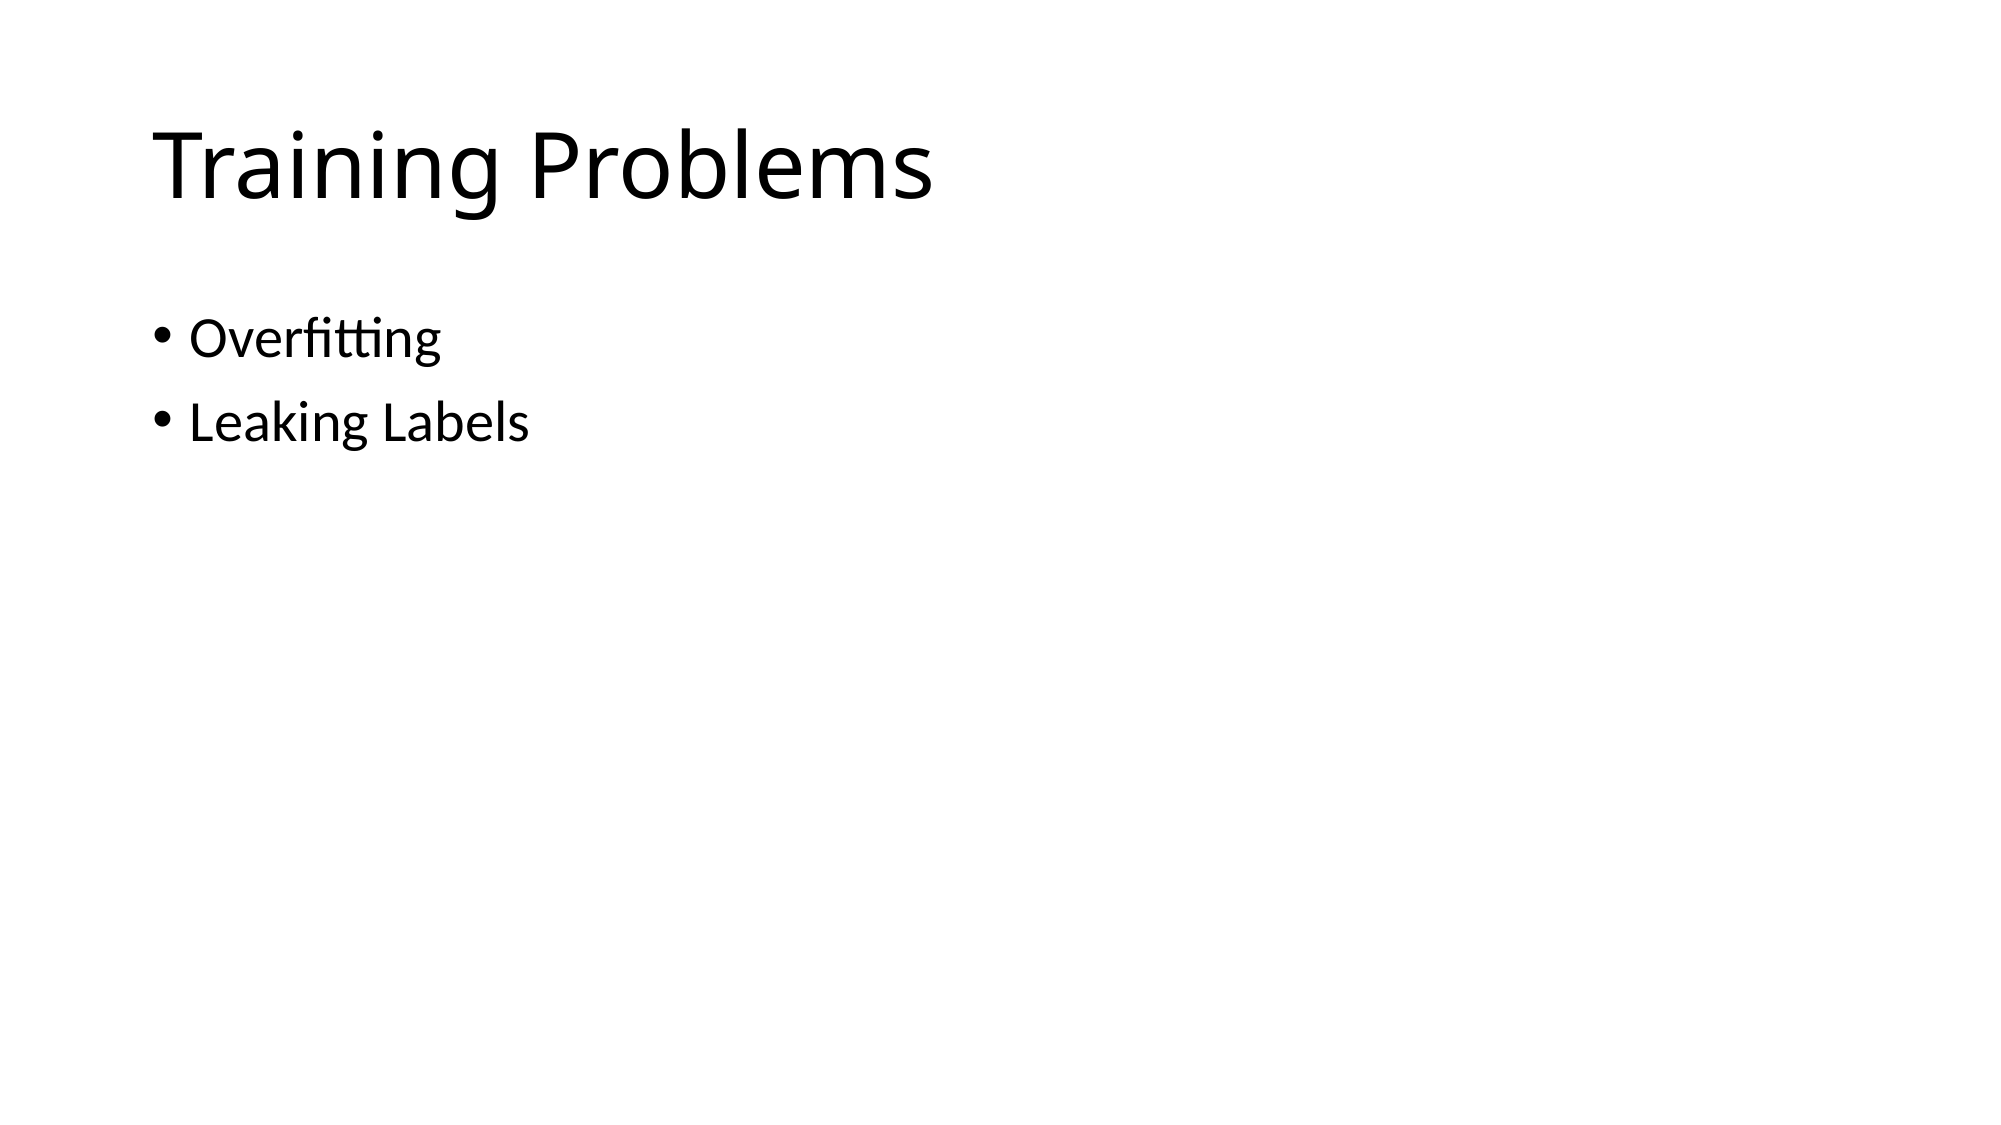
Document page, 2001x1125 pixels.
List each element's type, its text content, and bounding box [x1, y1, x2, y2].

title Training Problems [137, 59, 1863, 278]
list Overfitting Leaking Labels [137, 299, 1863, 1014]
